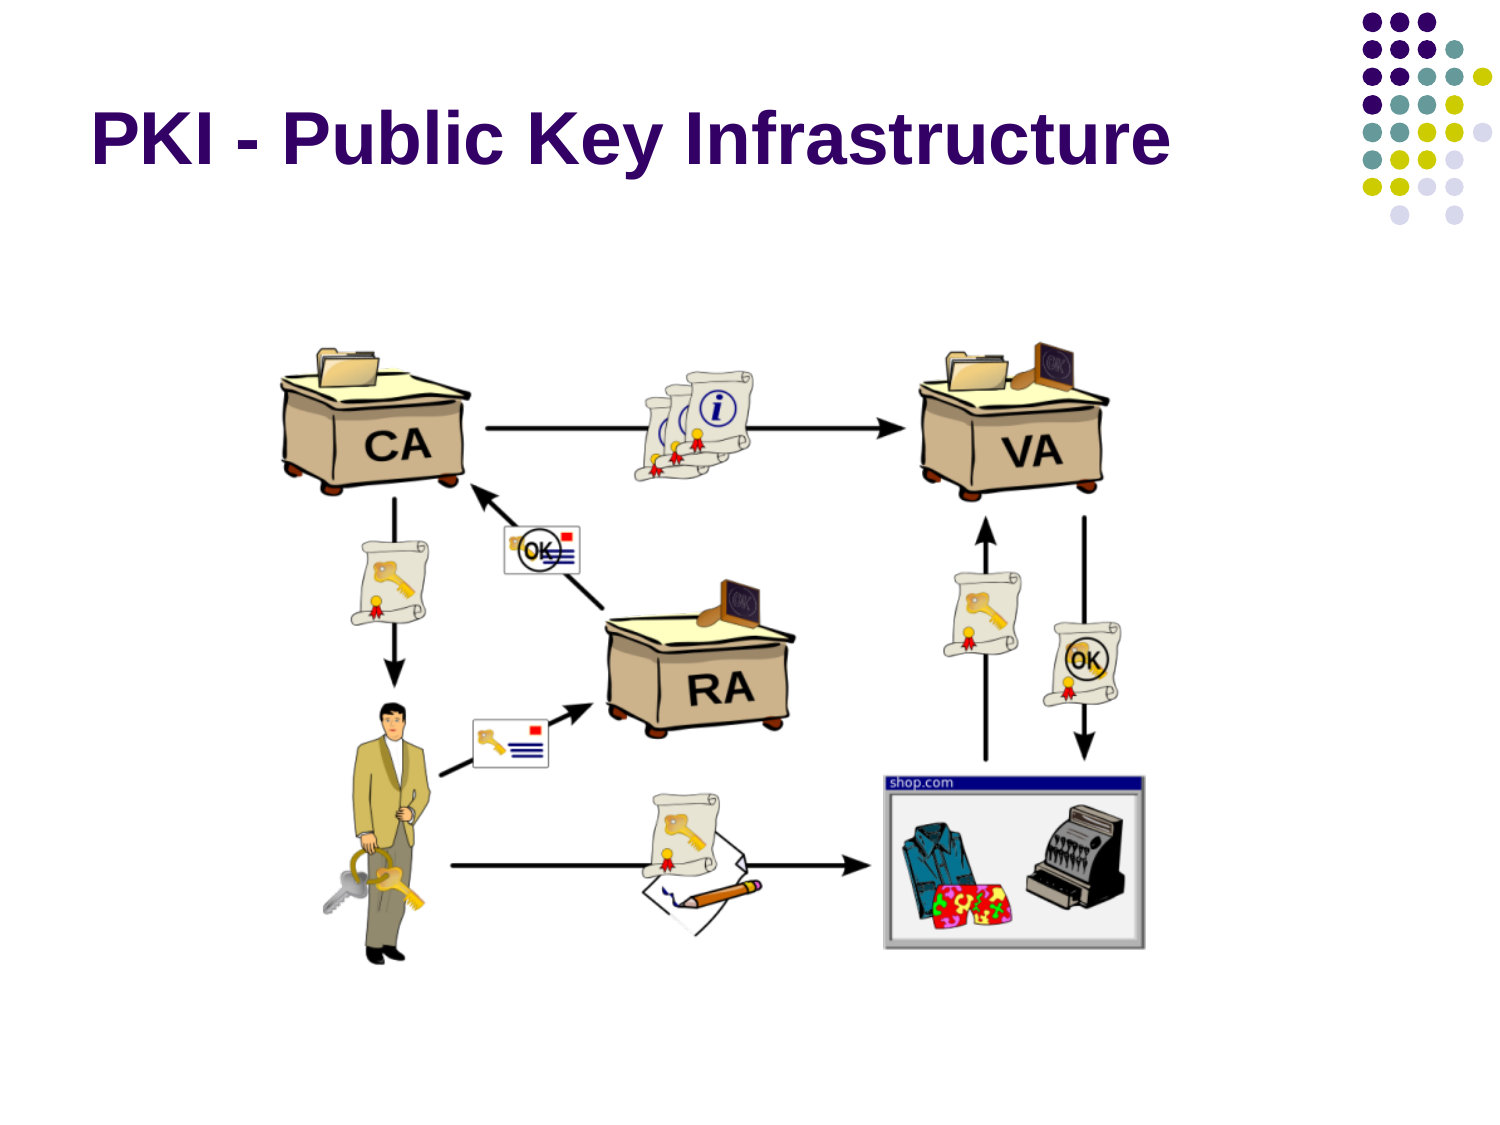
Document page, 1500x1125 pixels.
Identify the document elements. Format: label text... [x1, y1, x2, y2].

picture [223, 308, 1201, 1000]
title PKI - Public Key Infrastructure [74, 19, 1351, 188]
